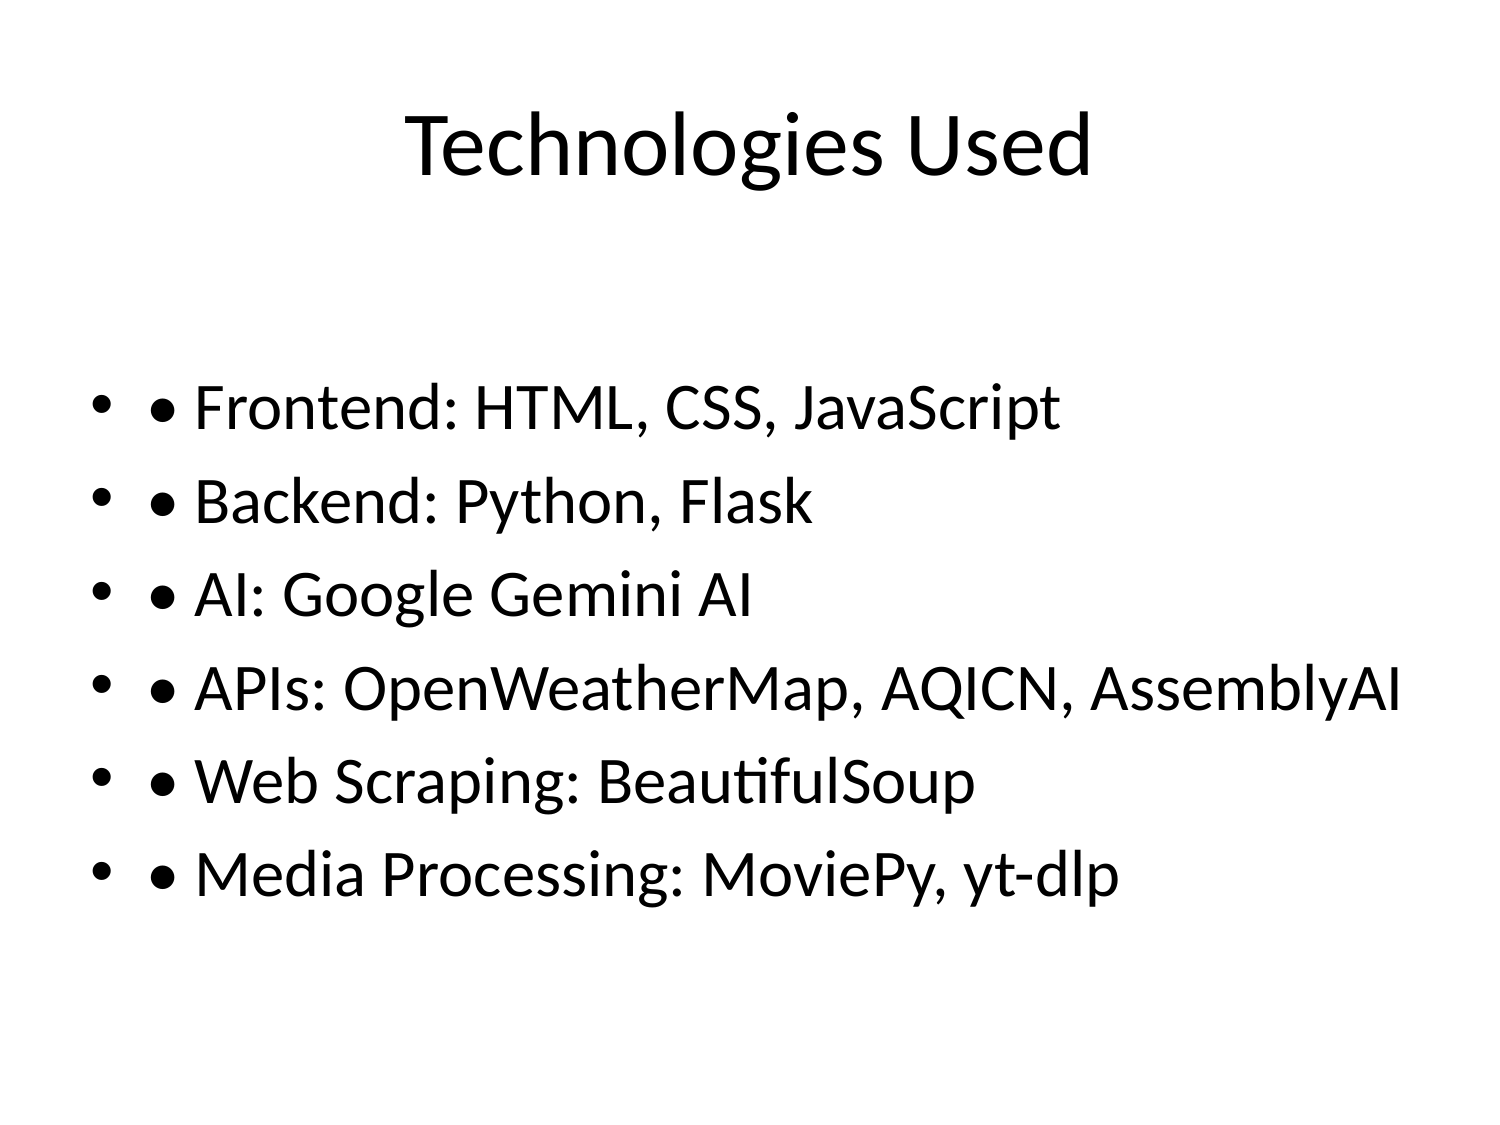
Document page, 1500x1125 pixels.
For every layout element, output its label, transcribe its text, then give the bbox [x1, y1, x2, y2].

title Technologies Used [75, 45, 1425, 233]
list • Frontend: HTML, CSS, JavaScript • Backend: Python, Flask • AI: Google Gemini AI • APIs: OpenWeatherMap, AQICN, AssemblyAI • Web Scraping: BeautifulSoup • Media Processing: MoviePy, yt-dlp [75, 262, 1425, 1005]
